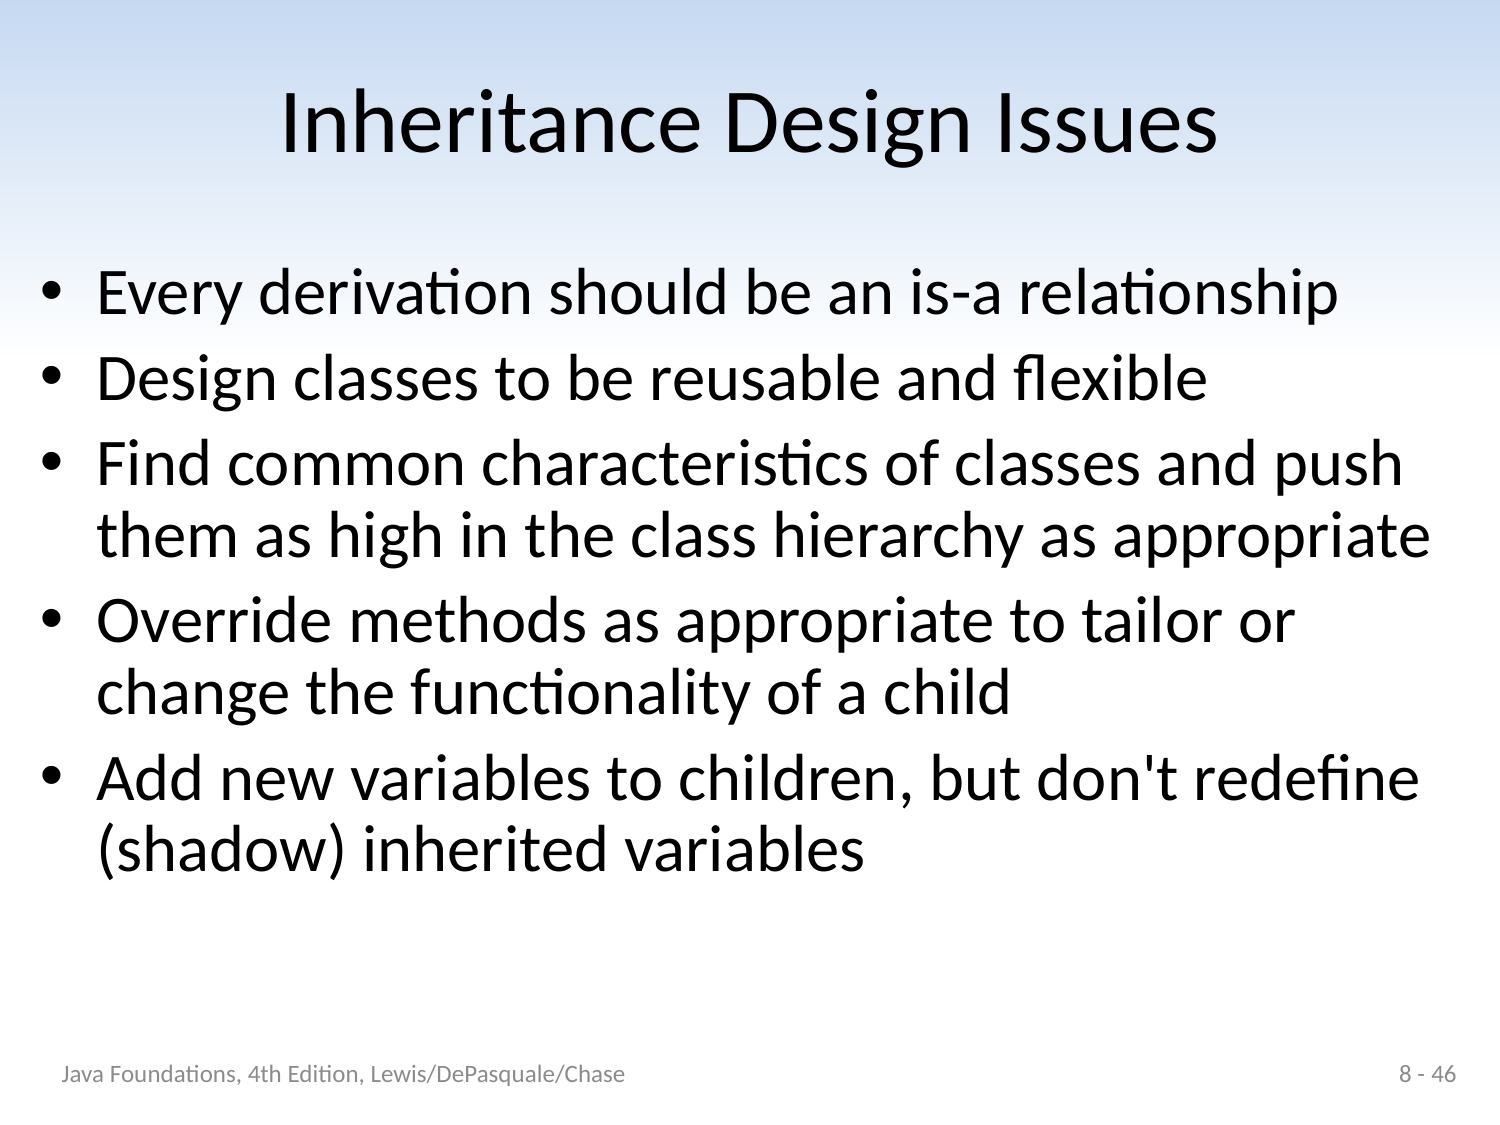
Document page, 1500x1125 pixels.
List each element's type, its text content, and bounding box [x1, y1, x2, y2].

slide_number 8 - 46 [1122, 1042, 1472, 1103]
list Every derivation should be an is-a relationship Design classes to be reusable and flexible Find common characteristics of classes and push them as high in the class hierarchy as appropriate Override methods as appropriate to tailor or change the functionality of a child Add new variables to children, but don't redefine (shadow) inherited variables [24, 249, 1463, 1075]
footer Java Foundations, 4th Edition, Lewis/DePasquale/Chase [46, 1042, 1122, 1103]
title Inheritance Design Issues [28, 45, 1473, 186]
